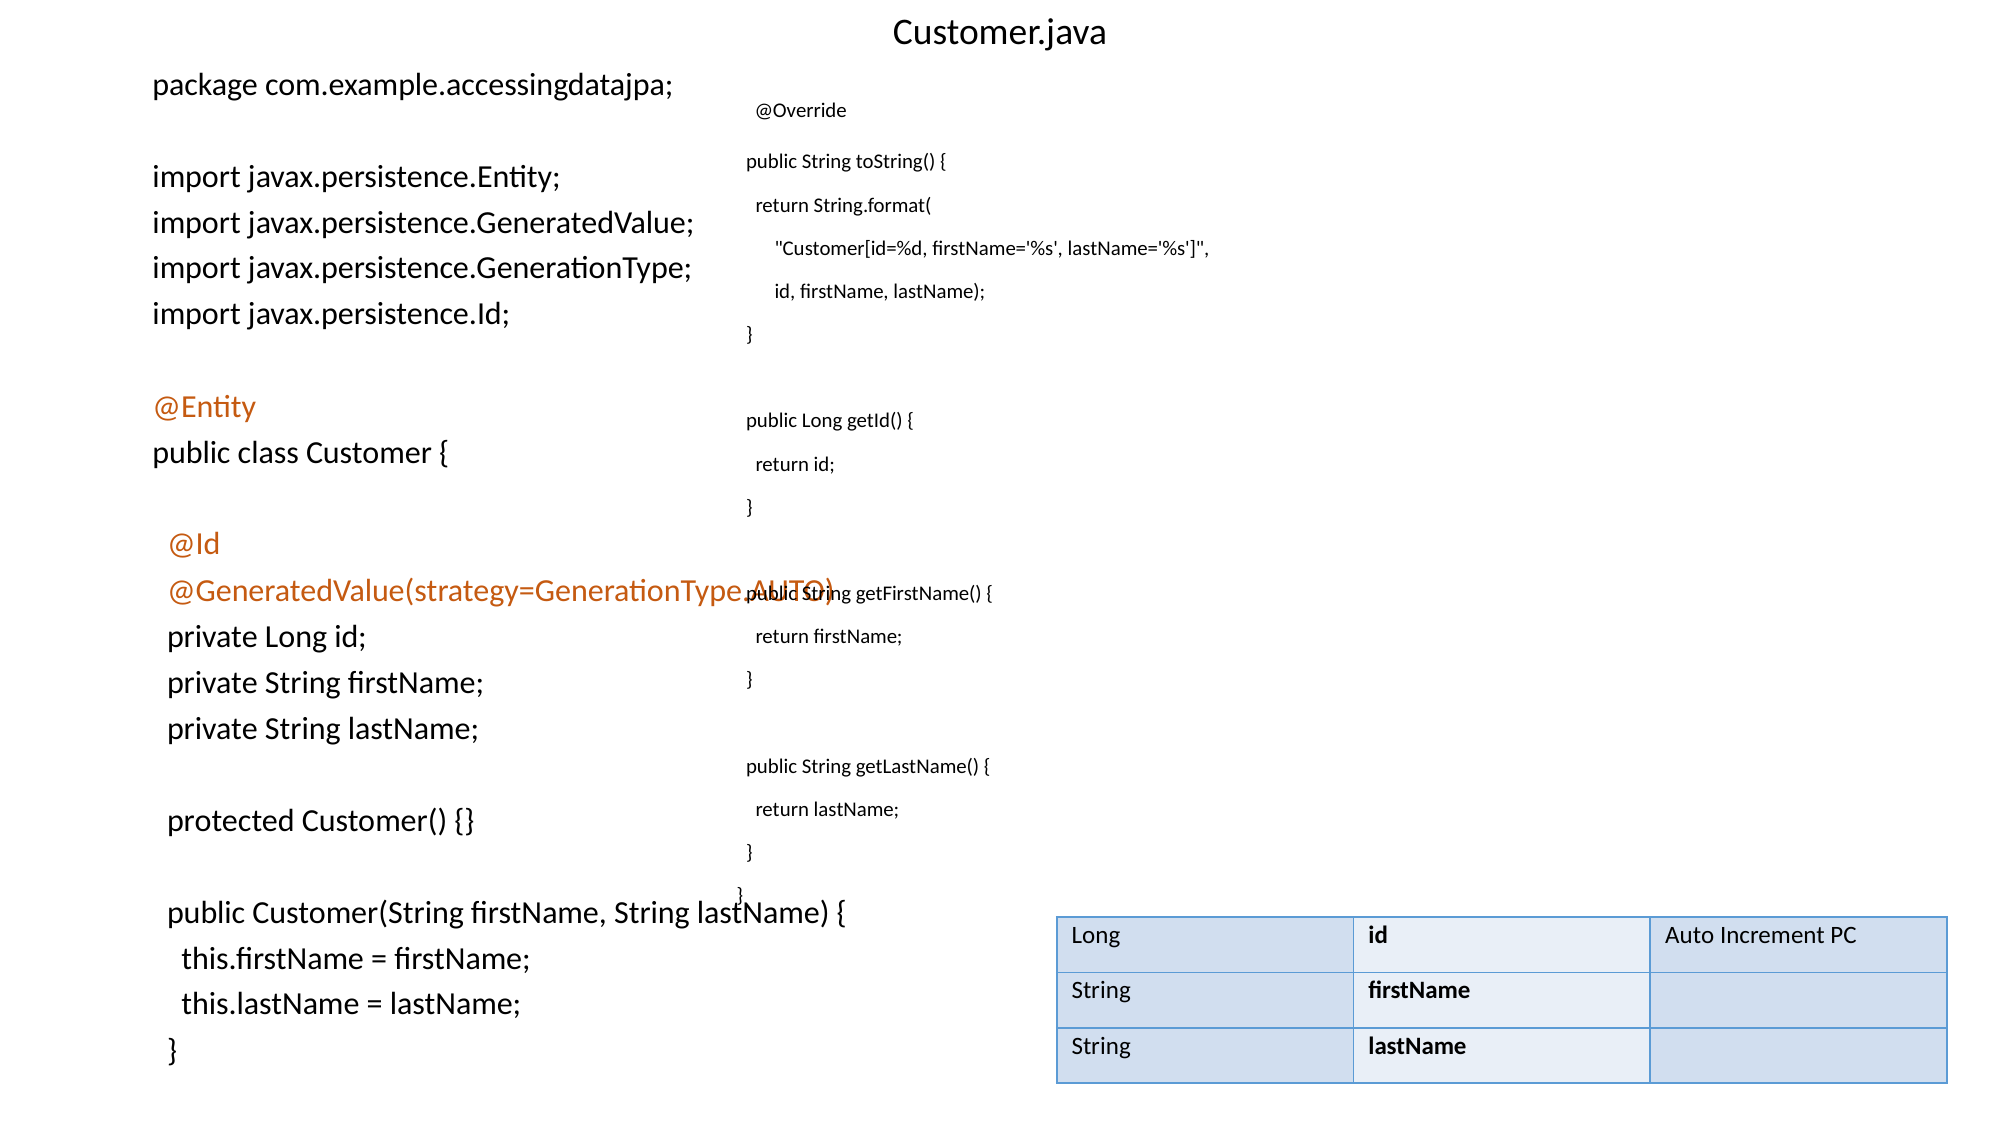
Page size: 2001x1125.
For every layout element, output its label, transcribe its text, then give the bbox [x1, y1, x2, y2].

text_box @Override public String toString() { return String.format( "Customer[id=%d, firstName='%s', lastName='%s']", id, firstName, lastName); } public Long getId() { return id; } public String getFirstName() { return firstName; } public String getLastName() { return lastName; } } [721, 59, 2000, 1084]
table_cell lastName [1354, 1029, 1649, 1082]
table_cell [1651, 973, 1946, 1027]
table_cell [1651, 1029, 1946, 1082]
table_header id [1354, 918, 1649, 972]
table_cell String [1058, 1029, 1353, 1082]
list package com.example.accessingdatajpa; import javax.persistence.Entity; import javax.persistence.GeneratedValue; import javax.persistence.GenerationType; import javax.persistence.Id; @Entity public class Customer { @Id @GeneratedValue(strategy=GenerationType.AUTO) private Long id; private String firstName; private String lastName; protected Customer() {} public Customer(String firstName, String lastName) { this.firstName = firstName; this.lastName = lastName; } [137, 60, 721, 1084]
table_cell String [1058, 973, 1353, 1027]
table_header Long [1058, 918, 1353, 972]
text_box Customer.java [0, 0, 2000, 60]
table_header Auto Increment PC [1651, 918, 1946, 972]
table_cell firstName [1354, 973, 1649, 1027]
